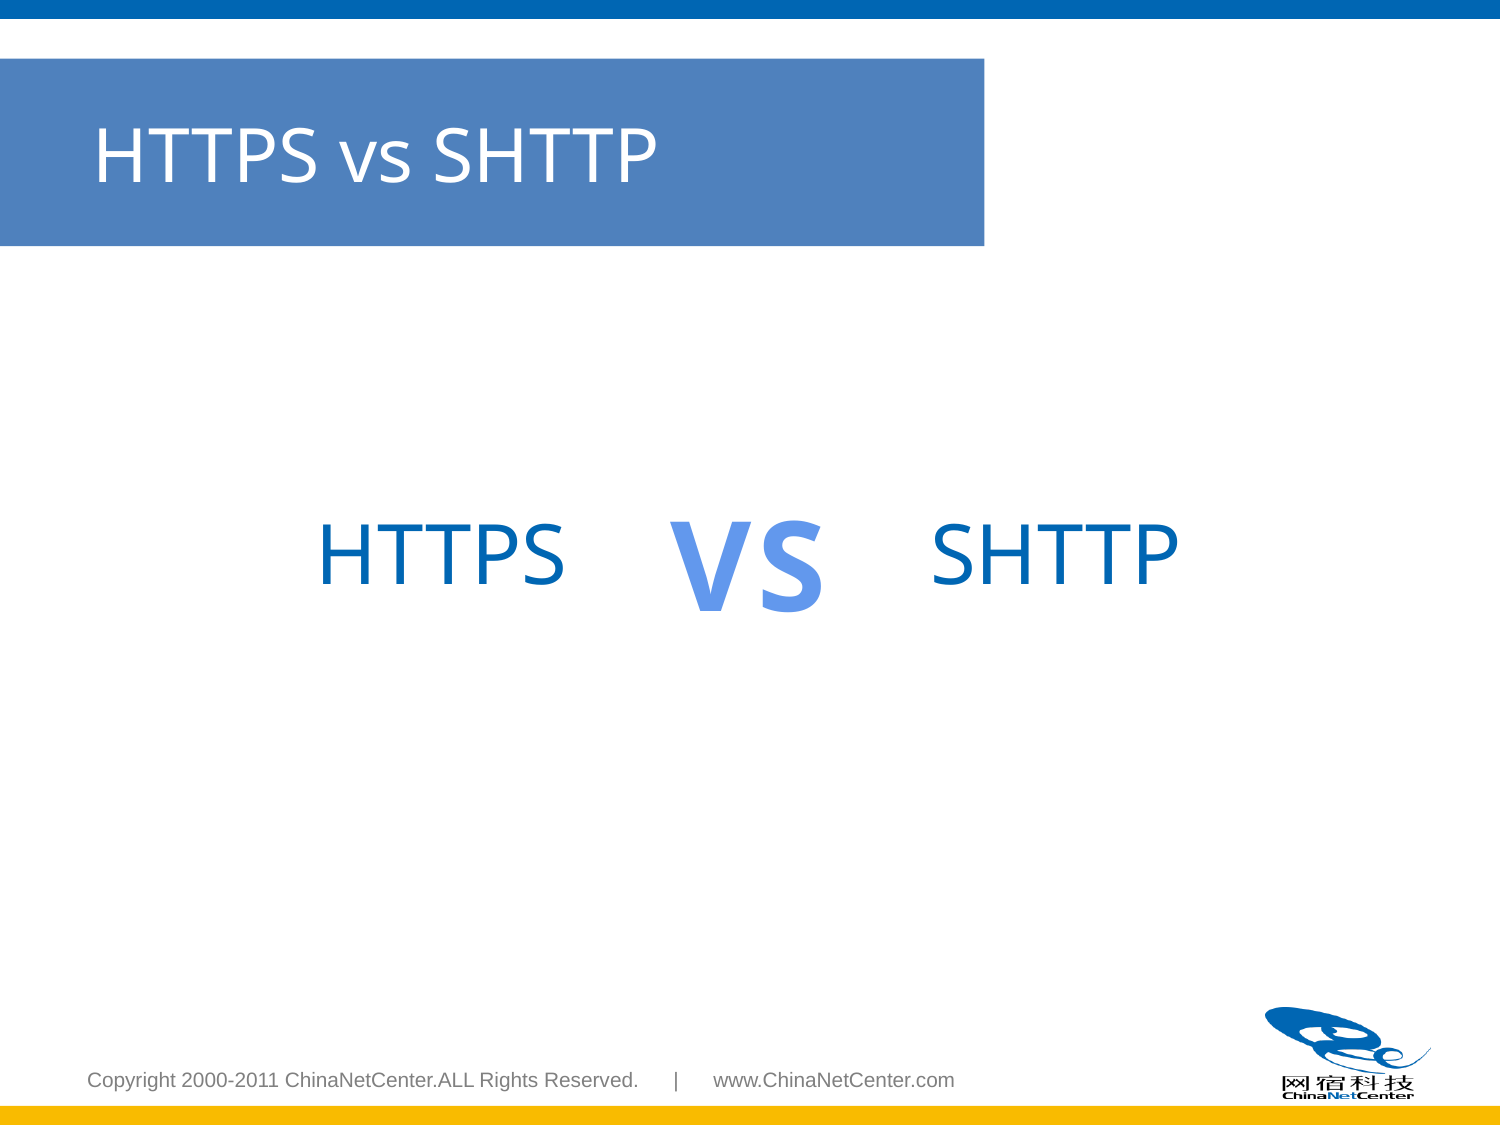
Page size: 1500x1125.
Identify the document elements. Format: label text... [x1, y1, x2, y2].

text_box SHTTP [915, 493, 1306, 609]
text_box VS [655, 479, 892, 644]
text_box HTTPS vs SHTTP [0, 56, 986, 248]
picture [1265, 1007, 1431, 1099]
text_box HTTPS [301, 493, 597, 609]
